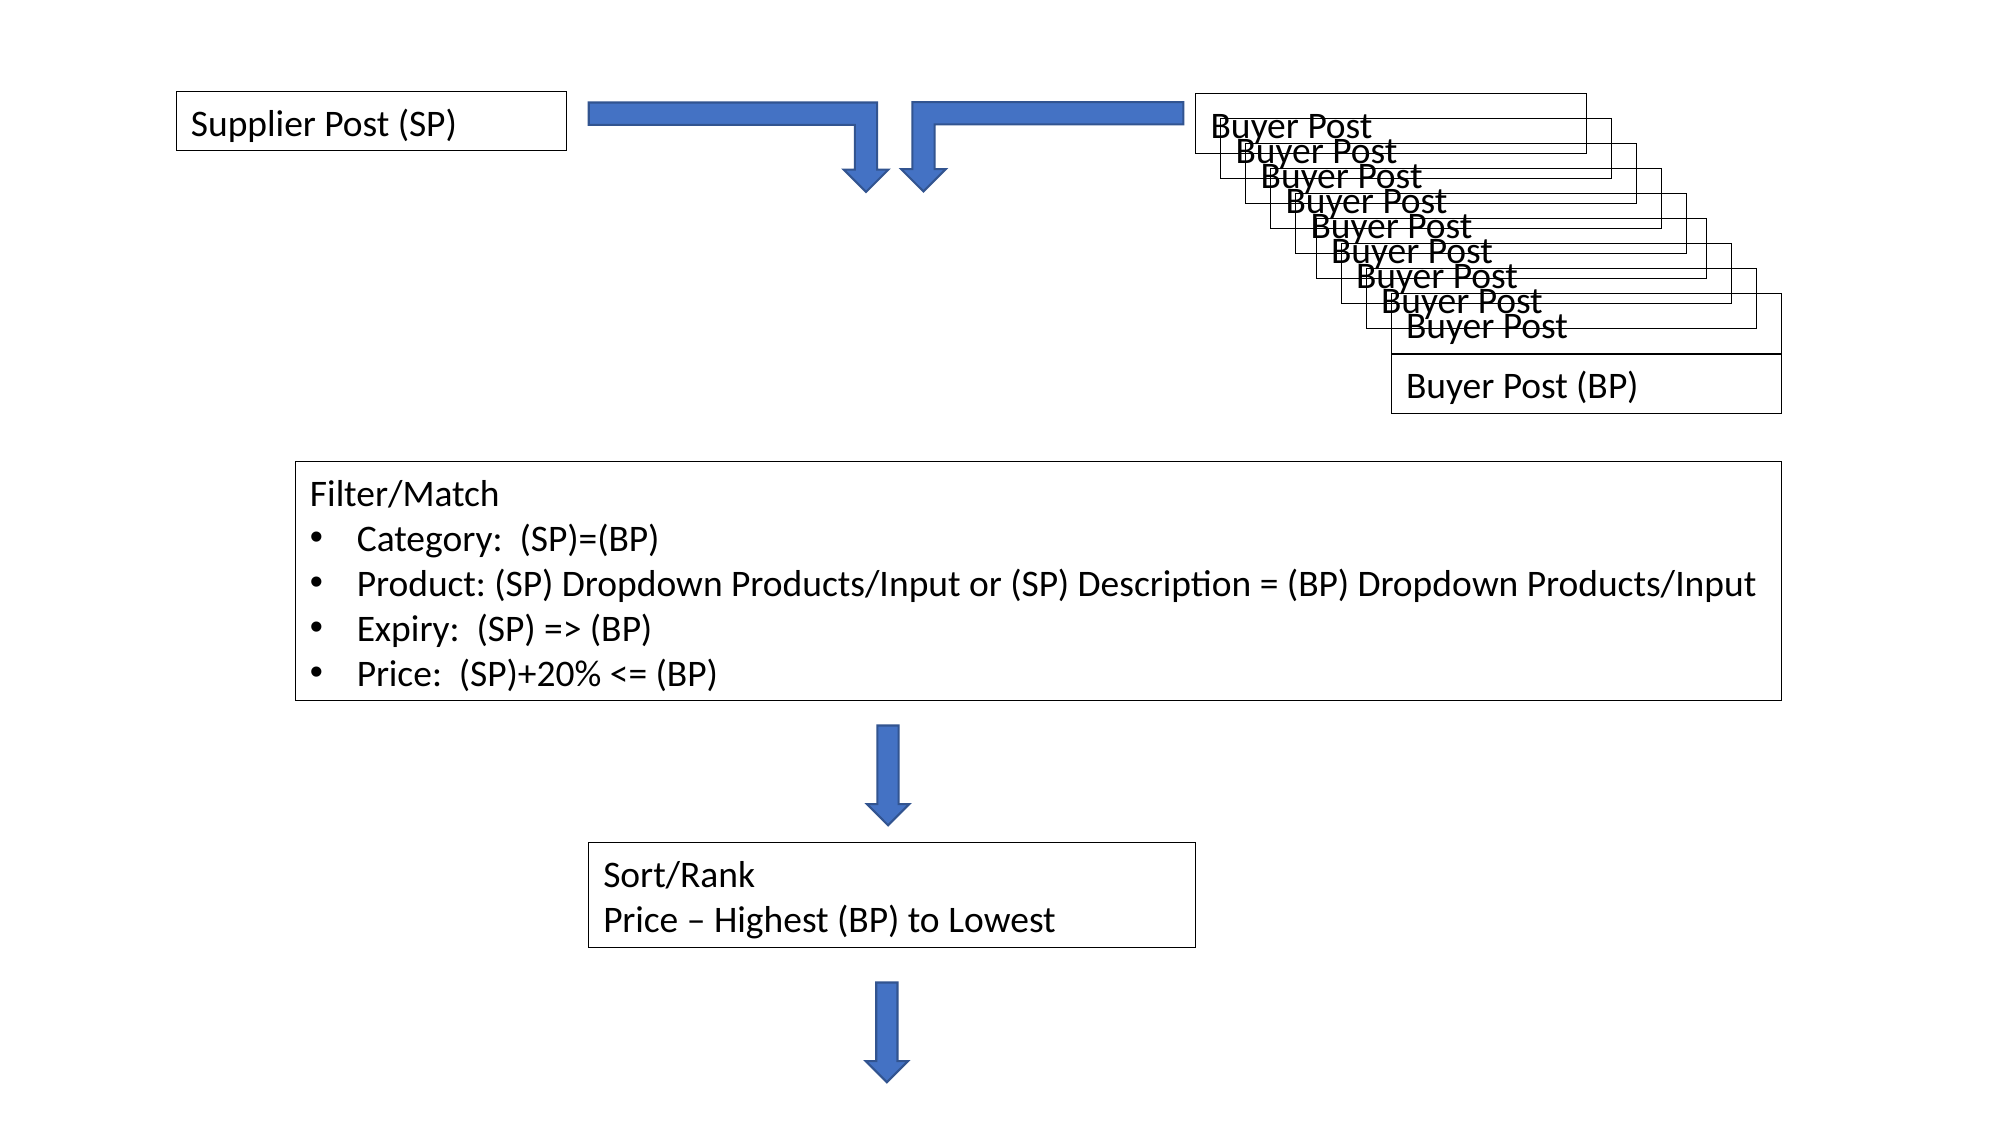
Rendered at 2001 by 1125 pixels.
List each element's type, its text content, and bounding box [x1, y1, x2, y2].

text_box Buyer Post [1341, 243, 1732, 304]
text_box Buyer Post [1195, 93, 1587, 154]
text_box Buyer Post [1220, 118, 1612, 179]
text_box Buyer Post [1316, 218, 1707, 279]
text_box Buyer Post [1391, 293, 1782, 354]
text_box [863, 981, 911, 1084]
text_box Buyer Post [1366, 268, 1757, 329]
text_box Buyer Post (BP) [1391, 354, 1782, 414]
text_box Buyer Post [1270, 168, 1662, 229]
text_box Buyer Post [1245, 143, 1637, 204]
text_box Buyer Post [1295, 193, 1687, 254]
text_box Filter/Match Category: (SP)=(BP) Product: (SP) Dropdown Products/Input or (SP) Description = (BP) Dropdown Products/Input Expiry: (SP) => (BP) Price: (SP)+20% <= (BP) [295, 461, 1782, 701]
text_box Supplier Post (SP) [176, 91, 567, 151]
text_box [864, 724, 912, 827]
text_box [898, 101, 1185, 193]
text_box Sort/Rank Price – Highest (BP) to Lowest [588, 842, 1196, 948]
text_box [587, 101, 891, 194]
